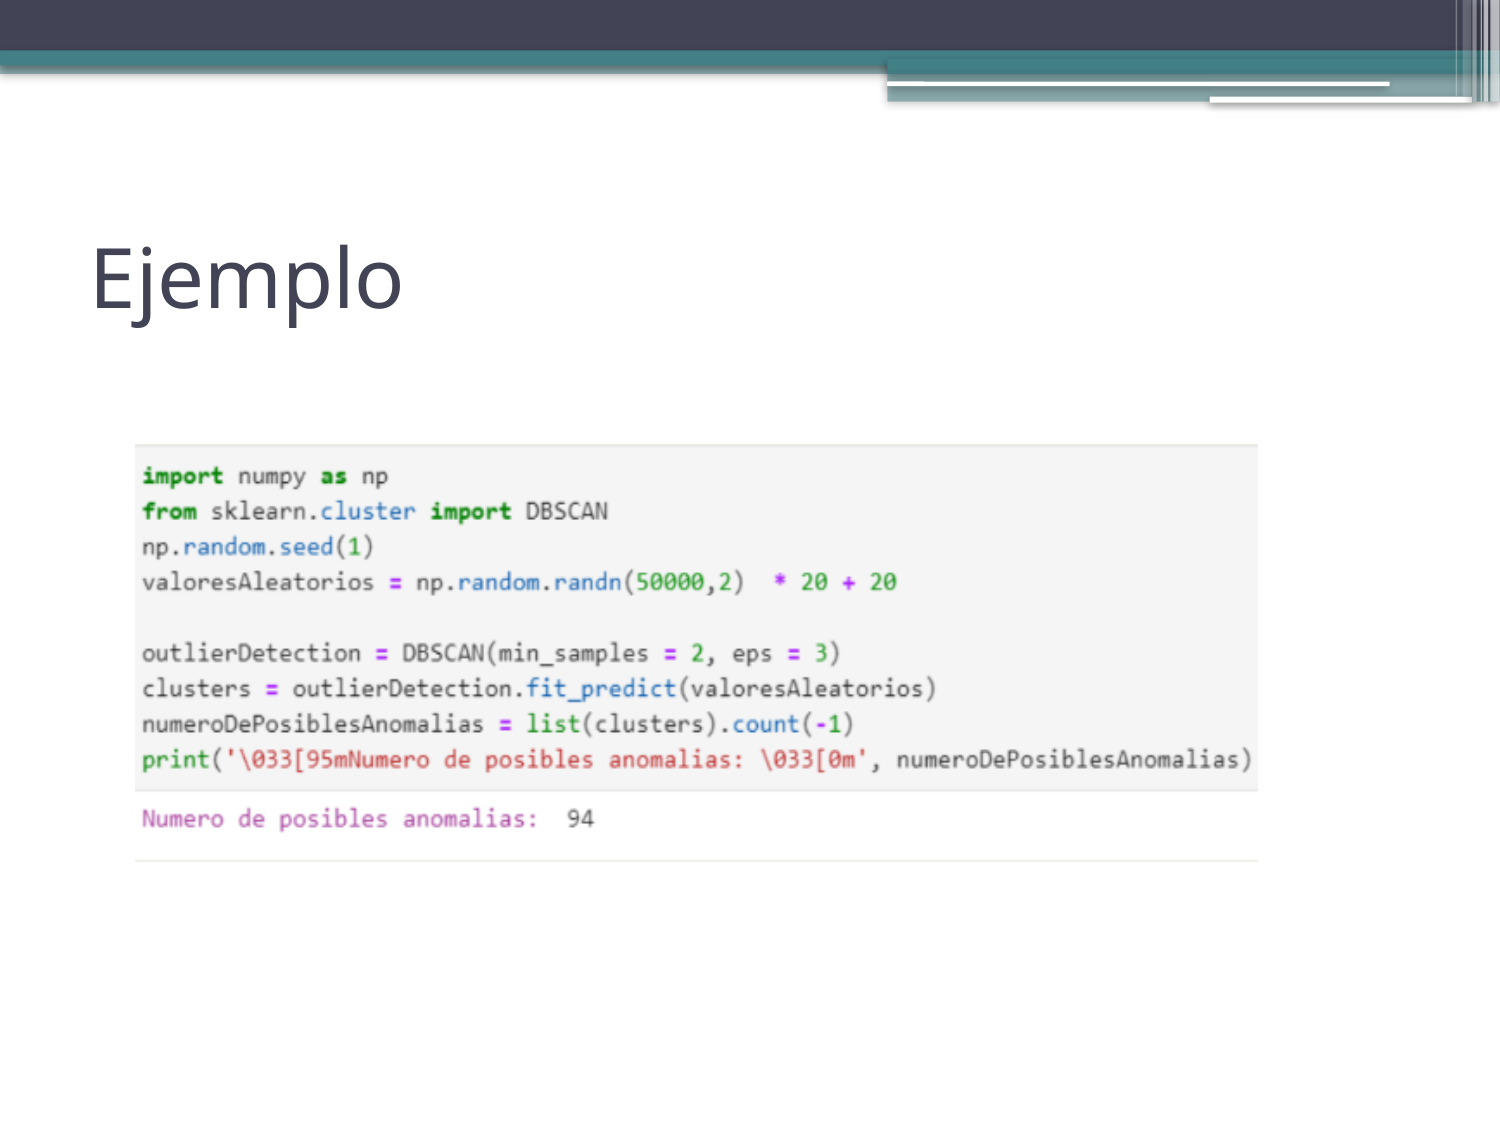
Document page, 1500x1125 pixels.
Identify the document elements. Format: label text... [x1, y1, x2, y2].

title Ejemplo [75, 187, 1425, 363]
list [135, 444, 1259, 862]
